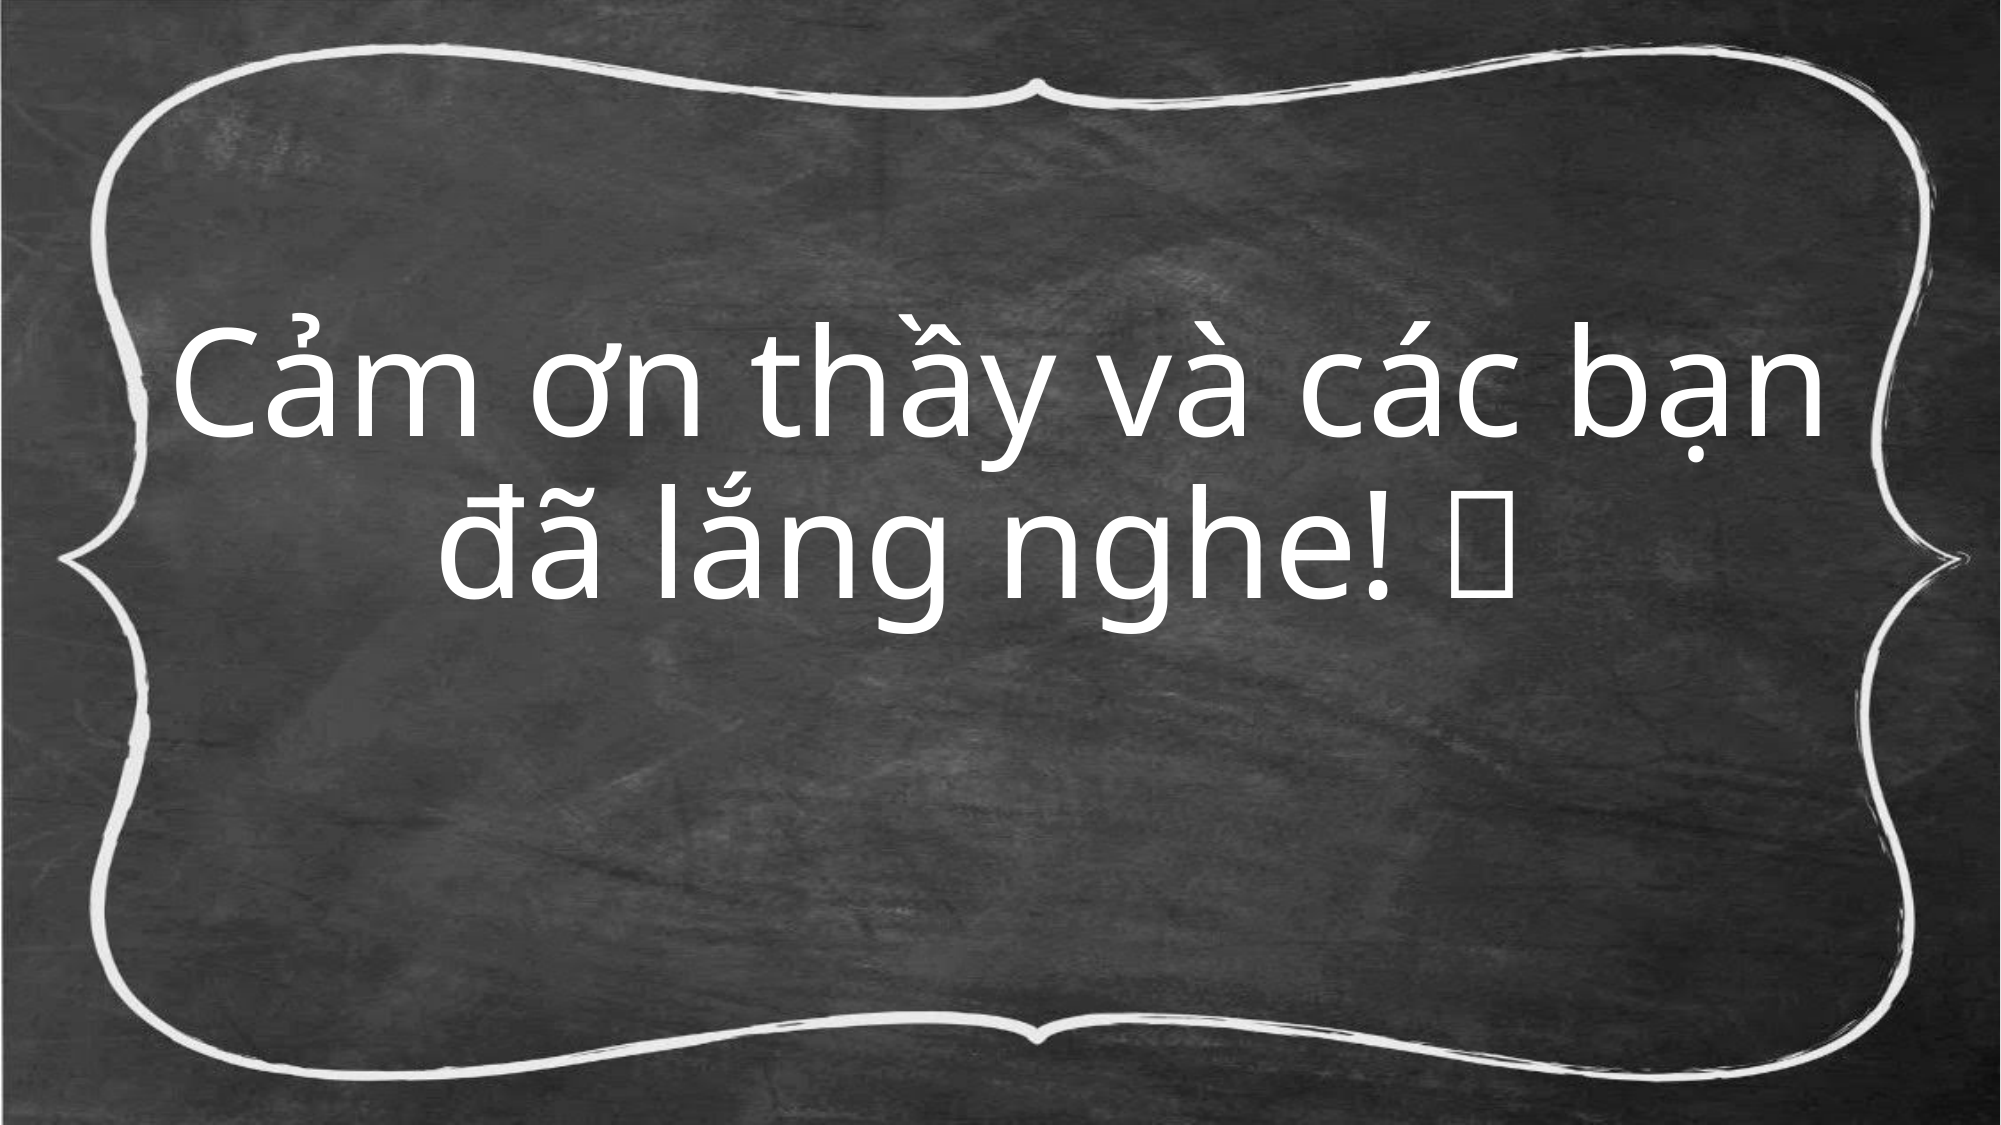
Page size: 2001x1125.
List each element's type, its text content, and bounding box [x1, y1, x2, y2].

list Cảm ơn thầy và các bạn đã lắng nghe!  [137, 299, 1863, 1014]
picture [0, 0, 2001, 1125]
